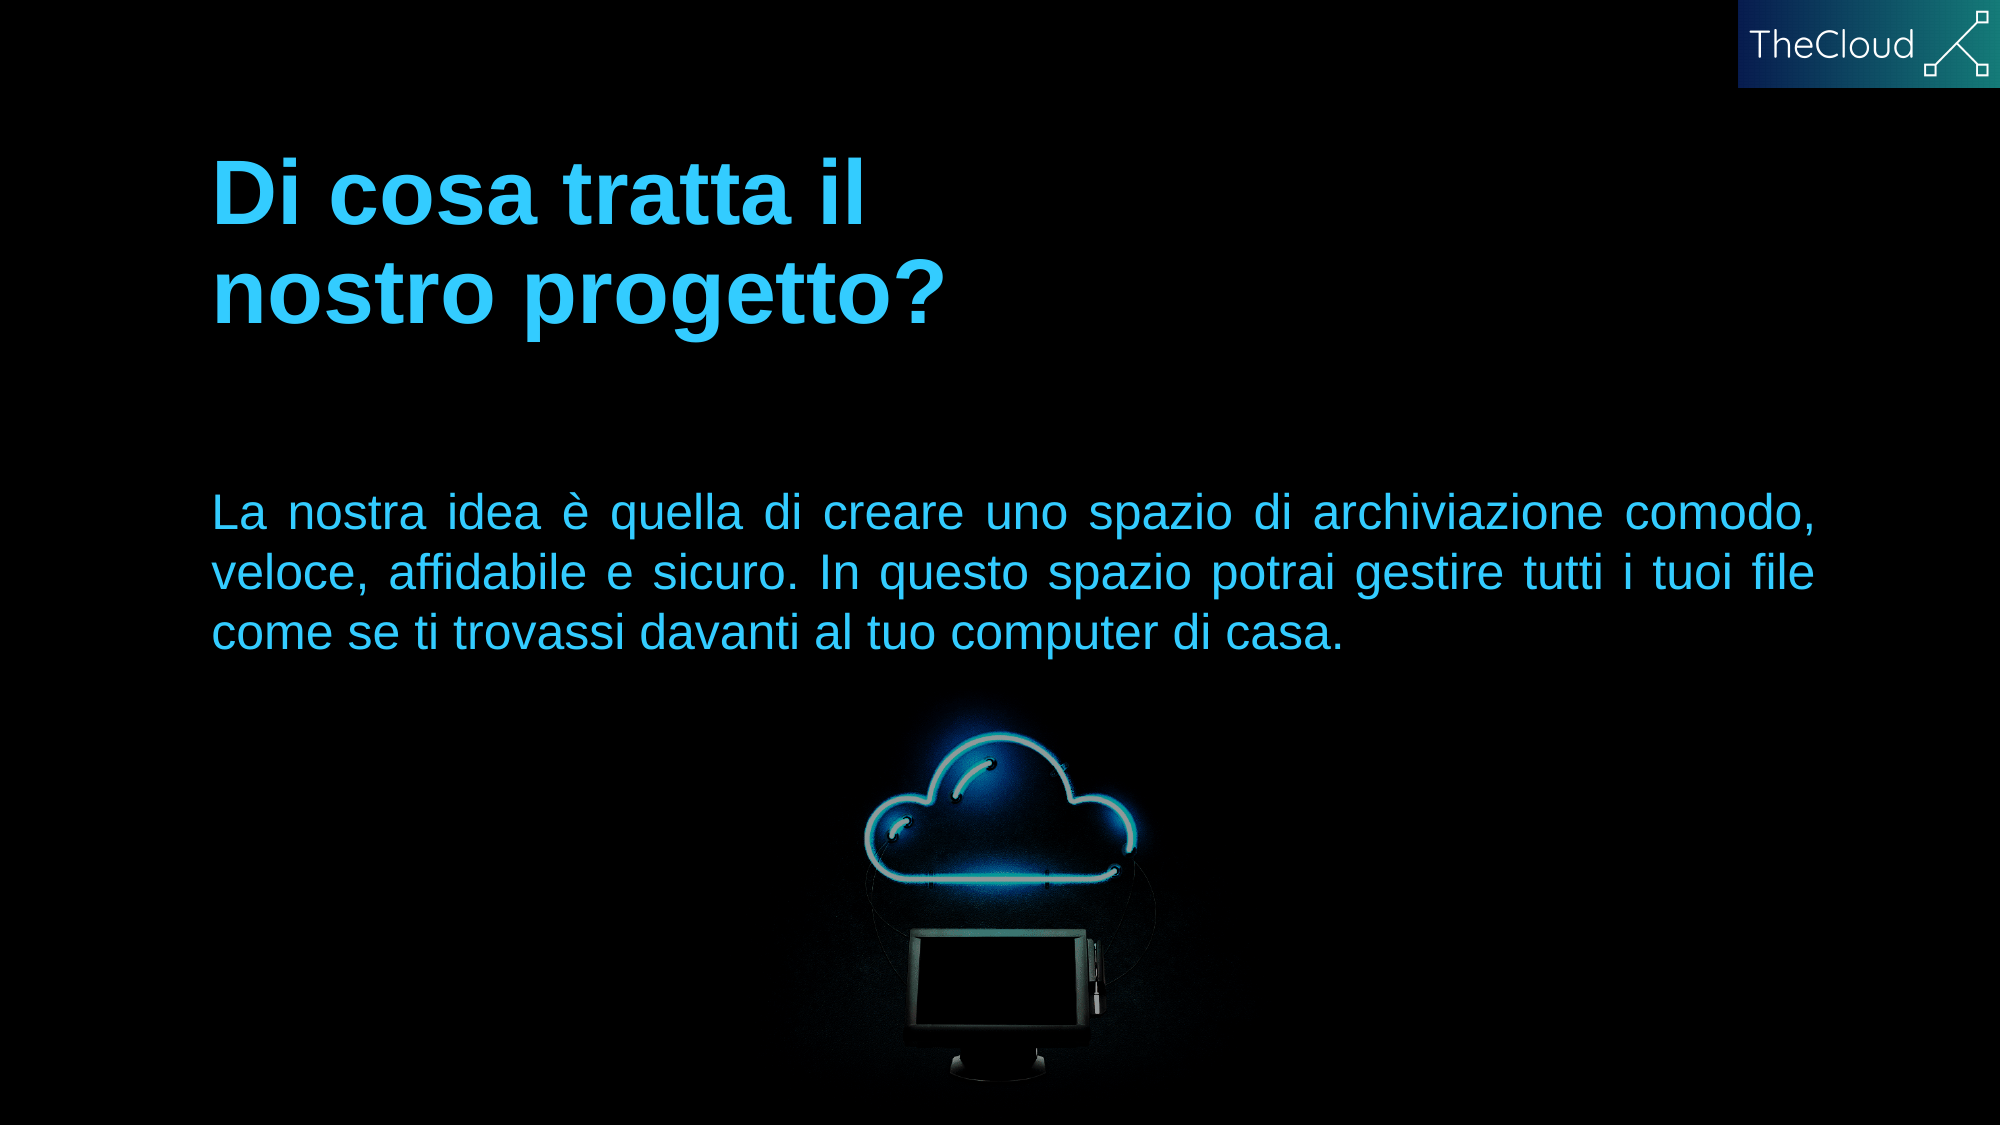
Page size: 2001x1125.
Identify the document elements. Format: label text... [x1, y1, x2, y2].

title Di cosa tratta il nostro progetto? [196, 91, 990, 397]
picture [1738, 0, 2000, 88]
list La nostra idea è quella di creare uno spazio di archiviazione comodo, veloce, affidabile e sicuro. In questo spazio potrai gestire tutti i tuoi file come se ti trovassi davanti al tuo computer di casa. [196, 471, 1832, 721]
picture [453, 688, 1547, 1125]
